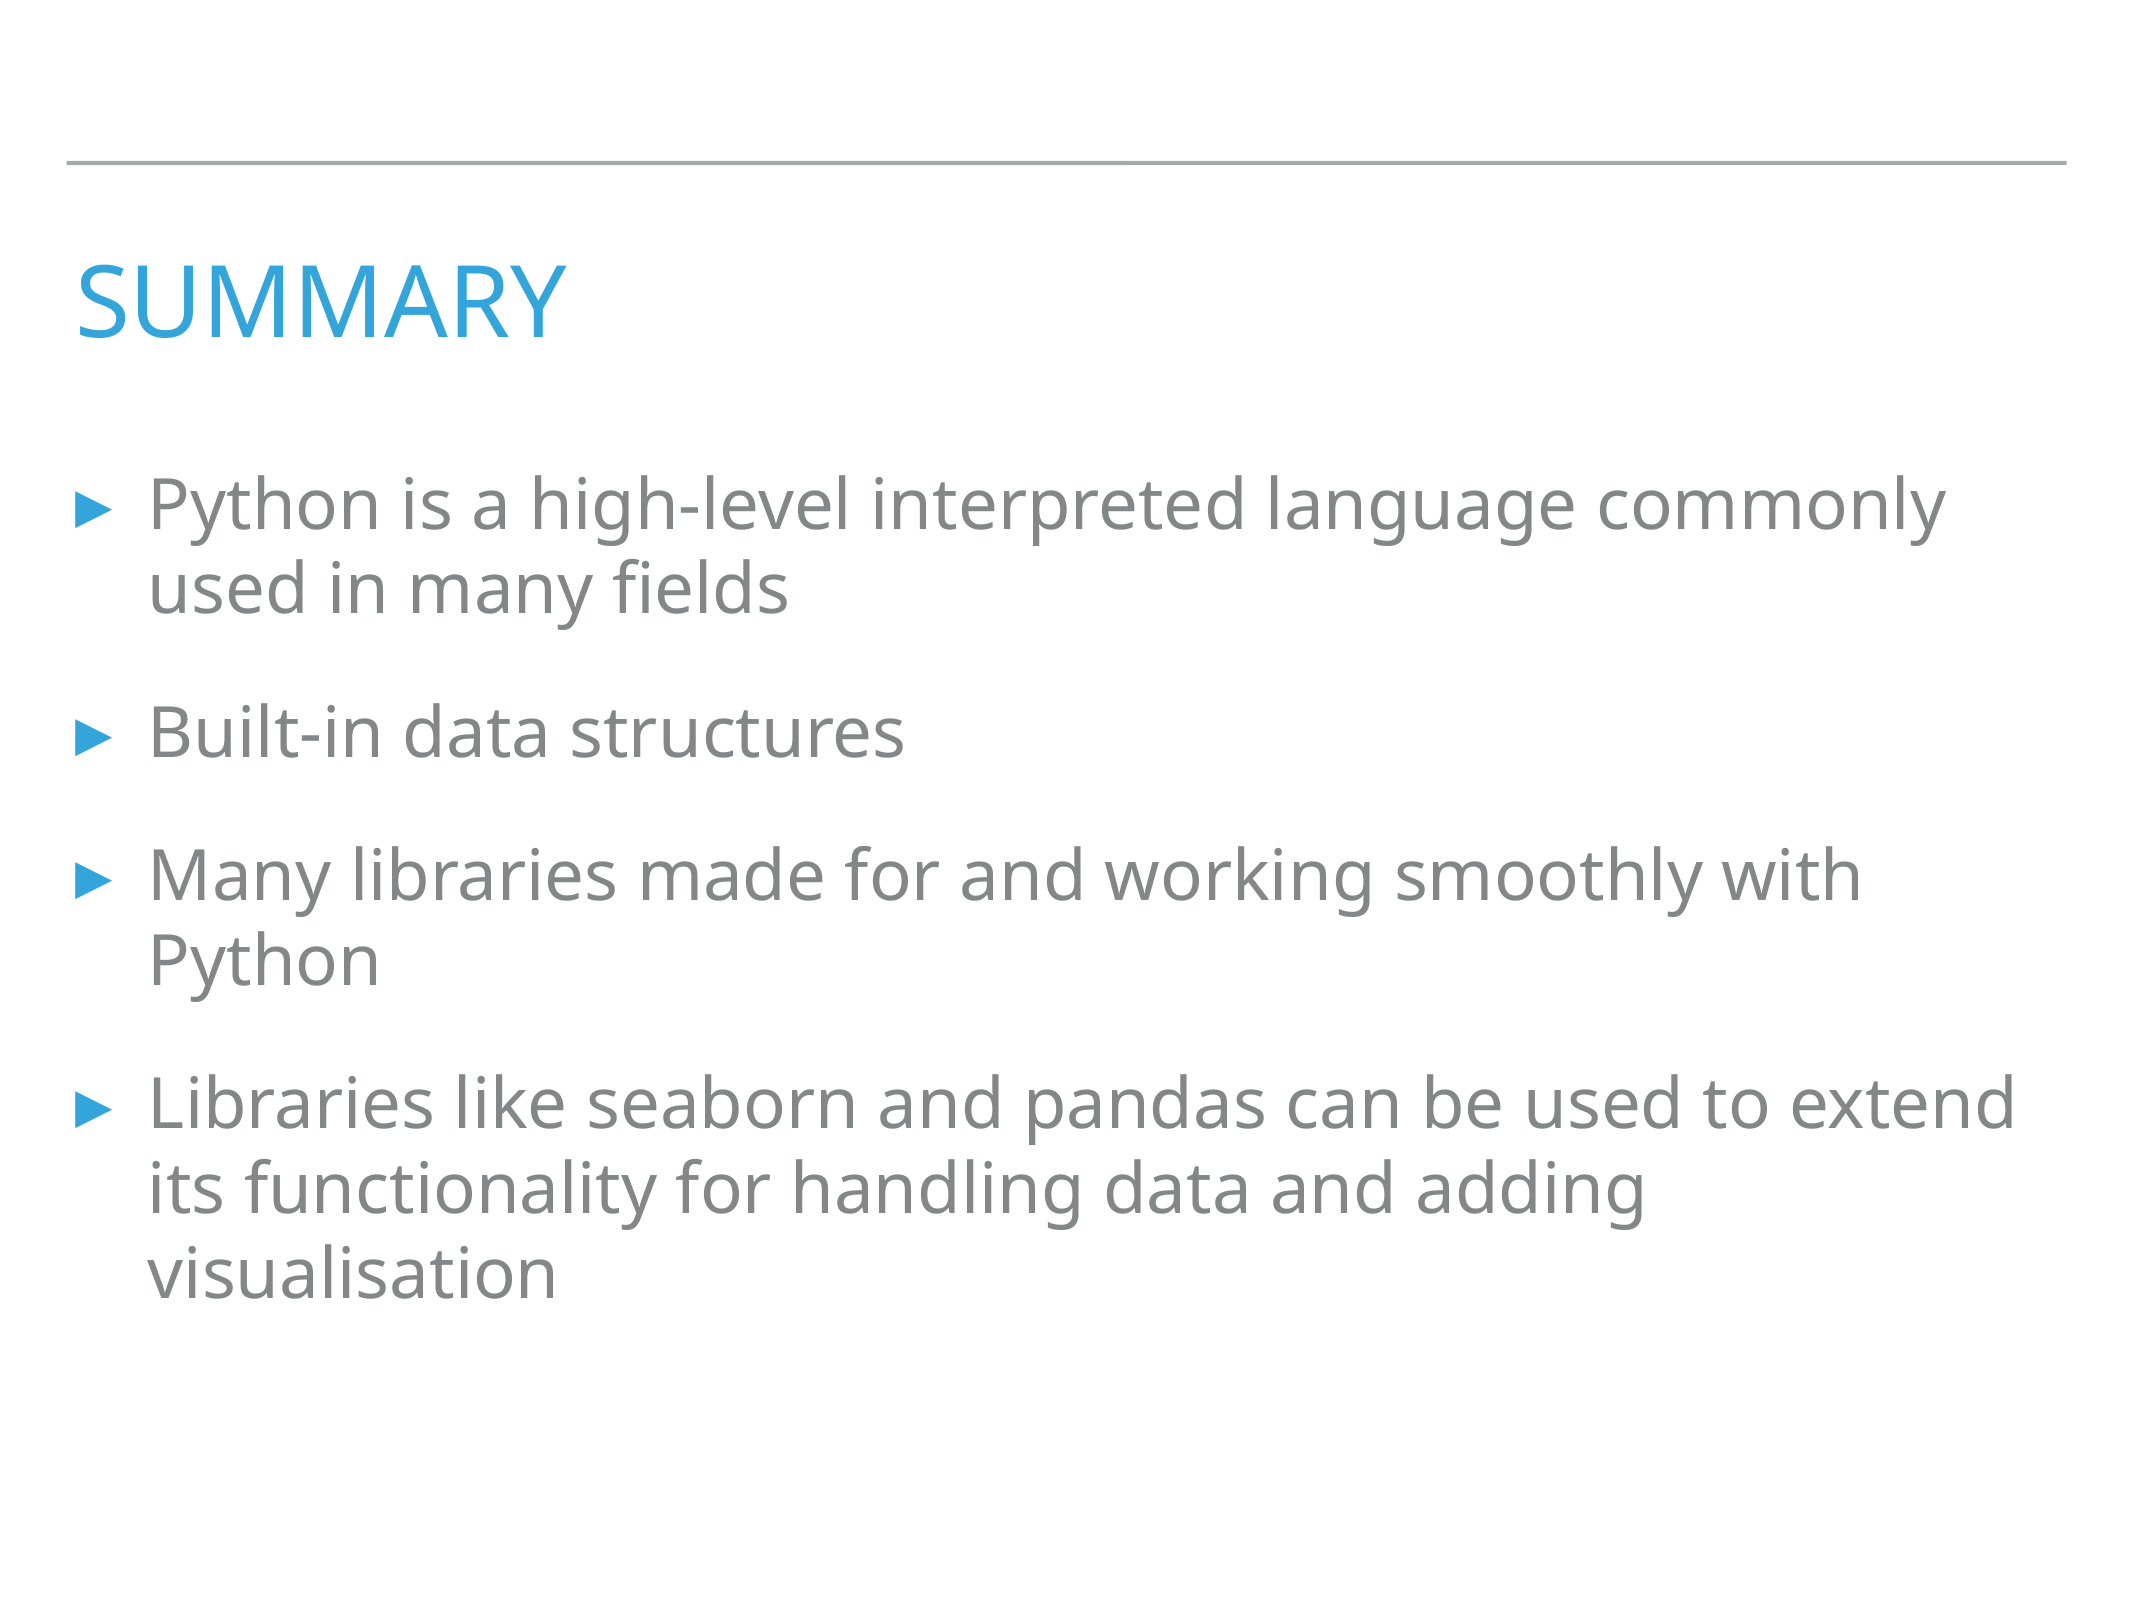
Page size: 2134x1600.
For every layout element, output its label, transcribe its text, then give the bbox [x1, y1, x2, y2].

title SUMMARY [66, 251, 2068, 372]
list Python is a high-level interpreted language commonly used in many fields Built-in data structures Many libraries made for and working smoothly with Python Libraries like seaborn and pandas can be used to extend its functionality for handling data and adding visualisation [66, 449, 2068, 1453]
